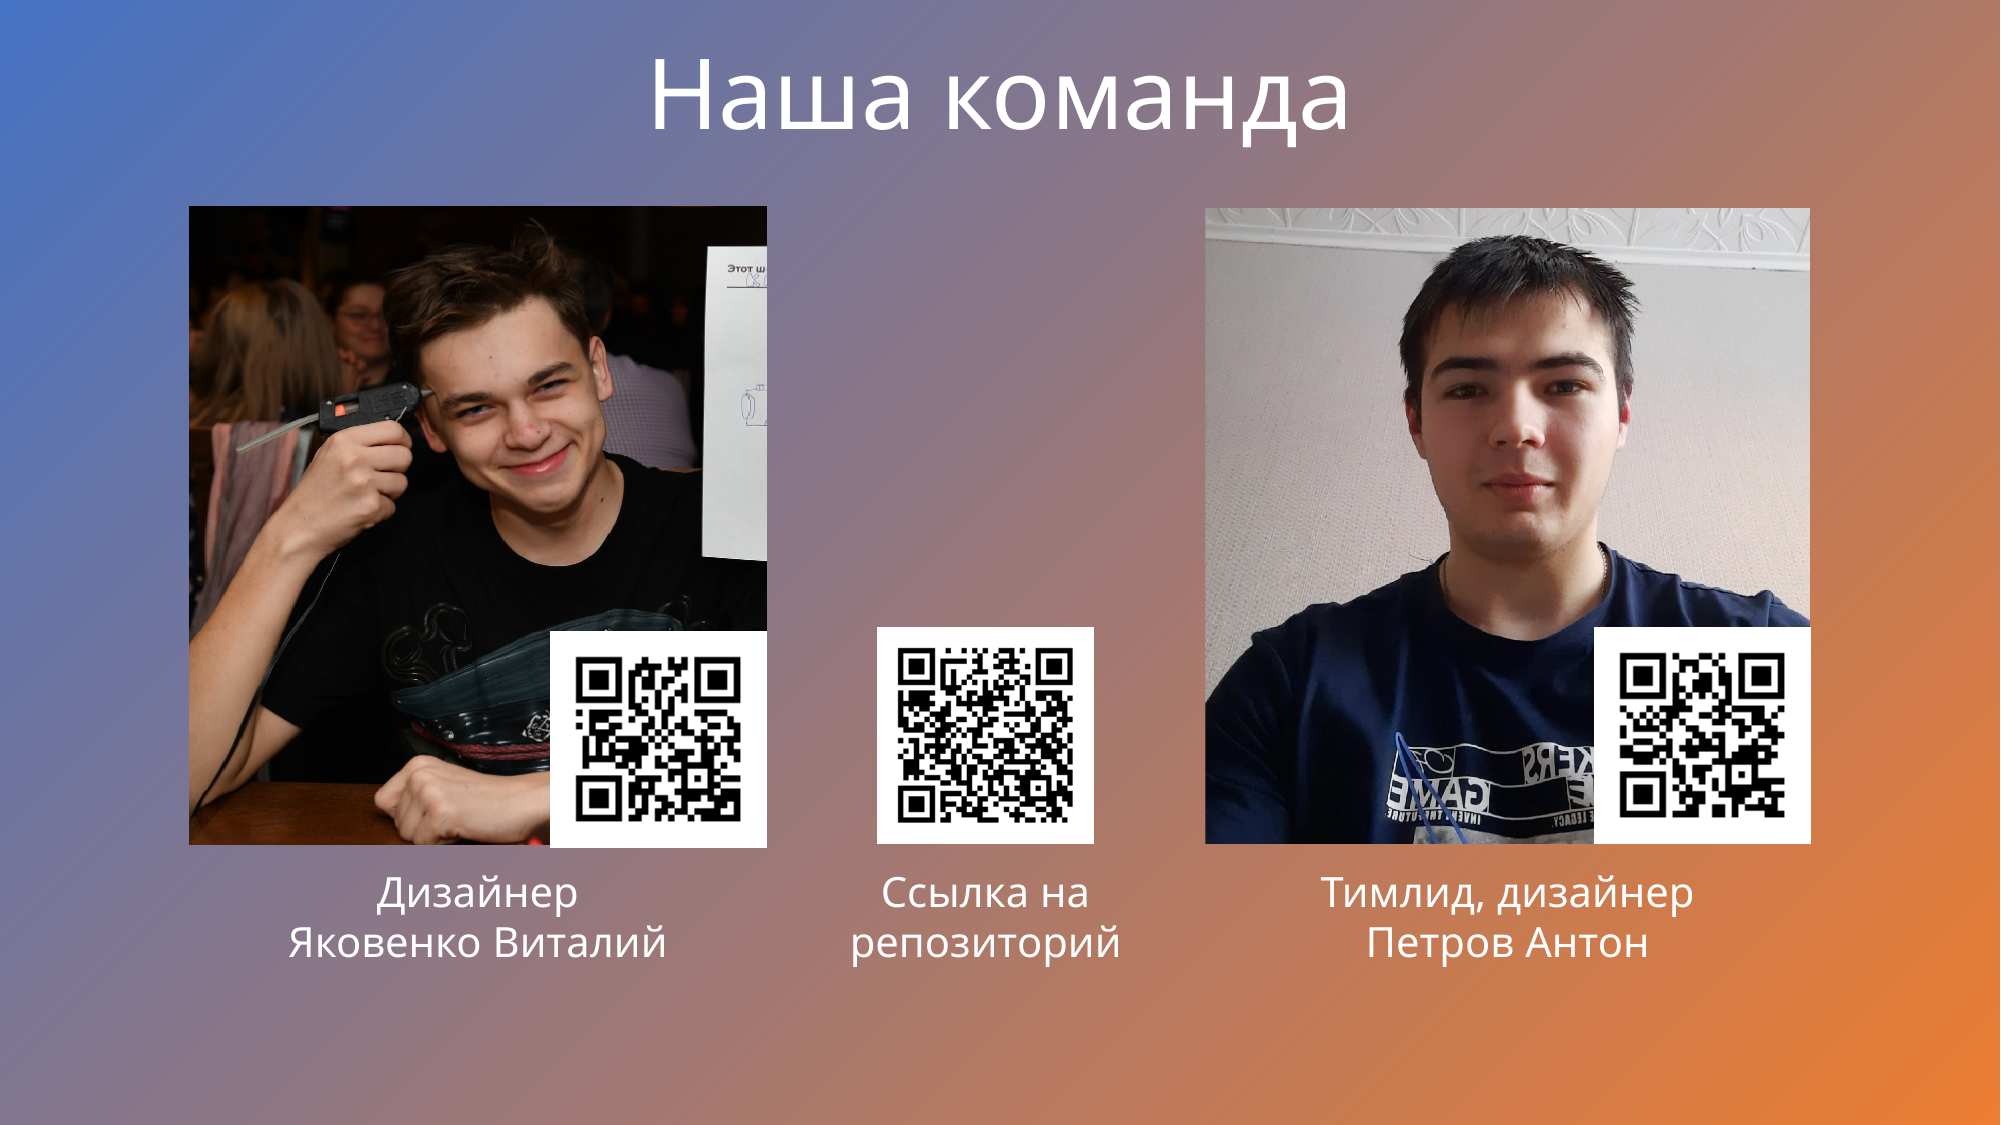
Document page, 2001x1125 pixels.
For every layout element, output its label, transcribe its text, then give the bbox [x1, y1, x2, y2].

picture [1205, 208, 1811, 844]
text_box Ссылка на репозиторий [781, 858, 1190, 973]
text_box [0, 0, 2000, 1125]
picture [877, 627, 1094, 844]
picture [189, 206, 767, 848]
text_box Дизайнер Яковенко Виталий [189, 858, 766, 973]
title Наша команда [611, 0, 1389, 207]
text_box Тимлид, дизайнер Петров Антон [1219, 858, 1796, 973]
